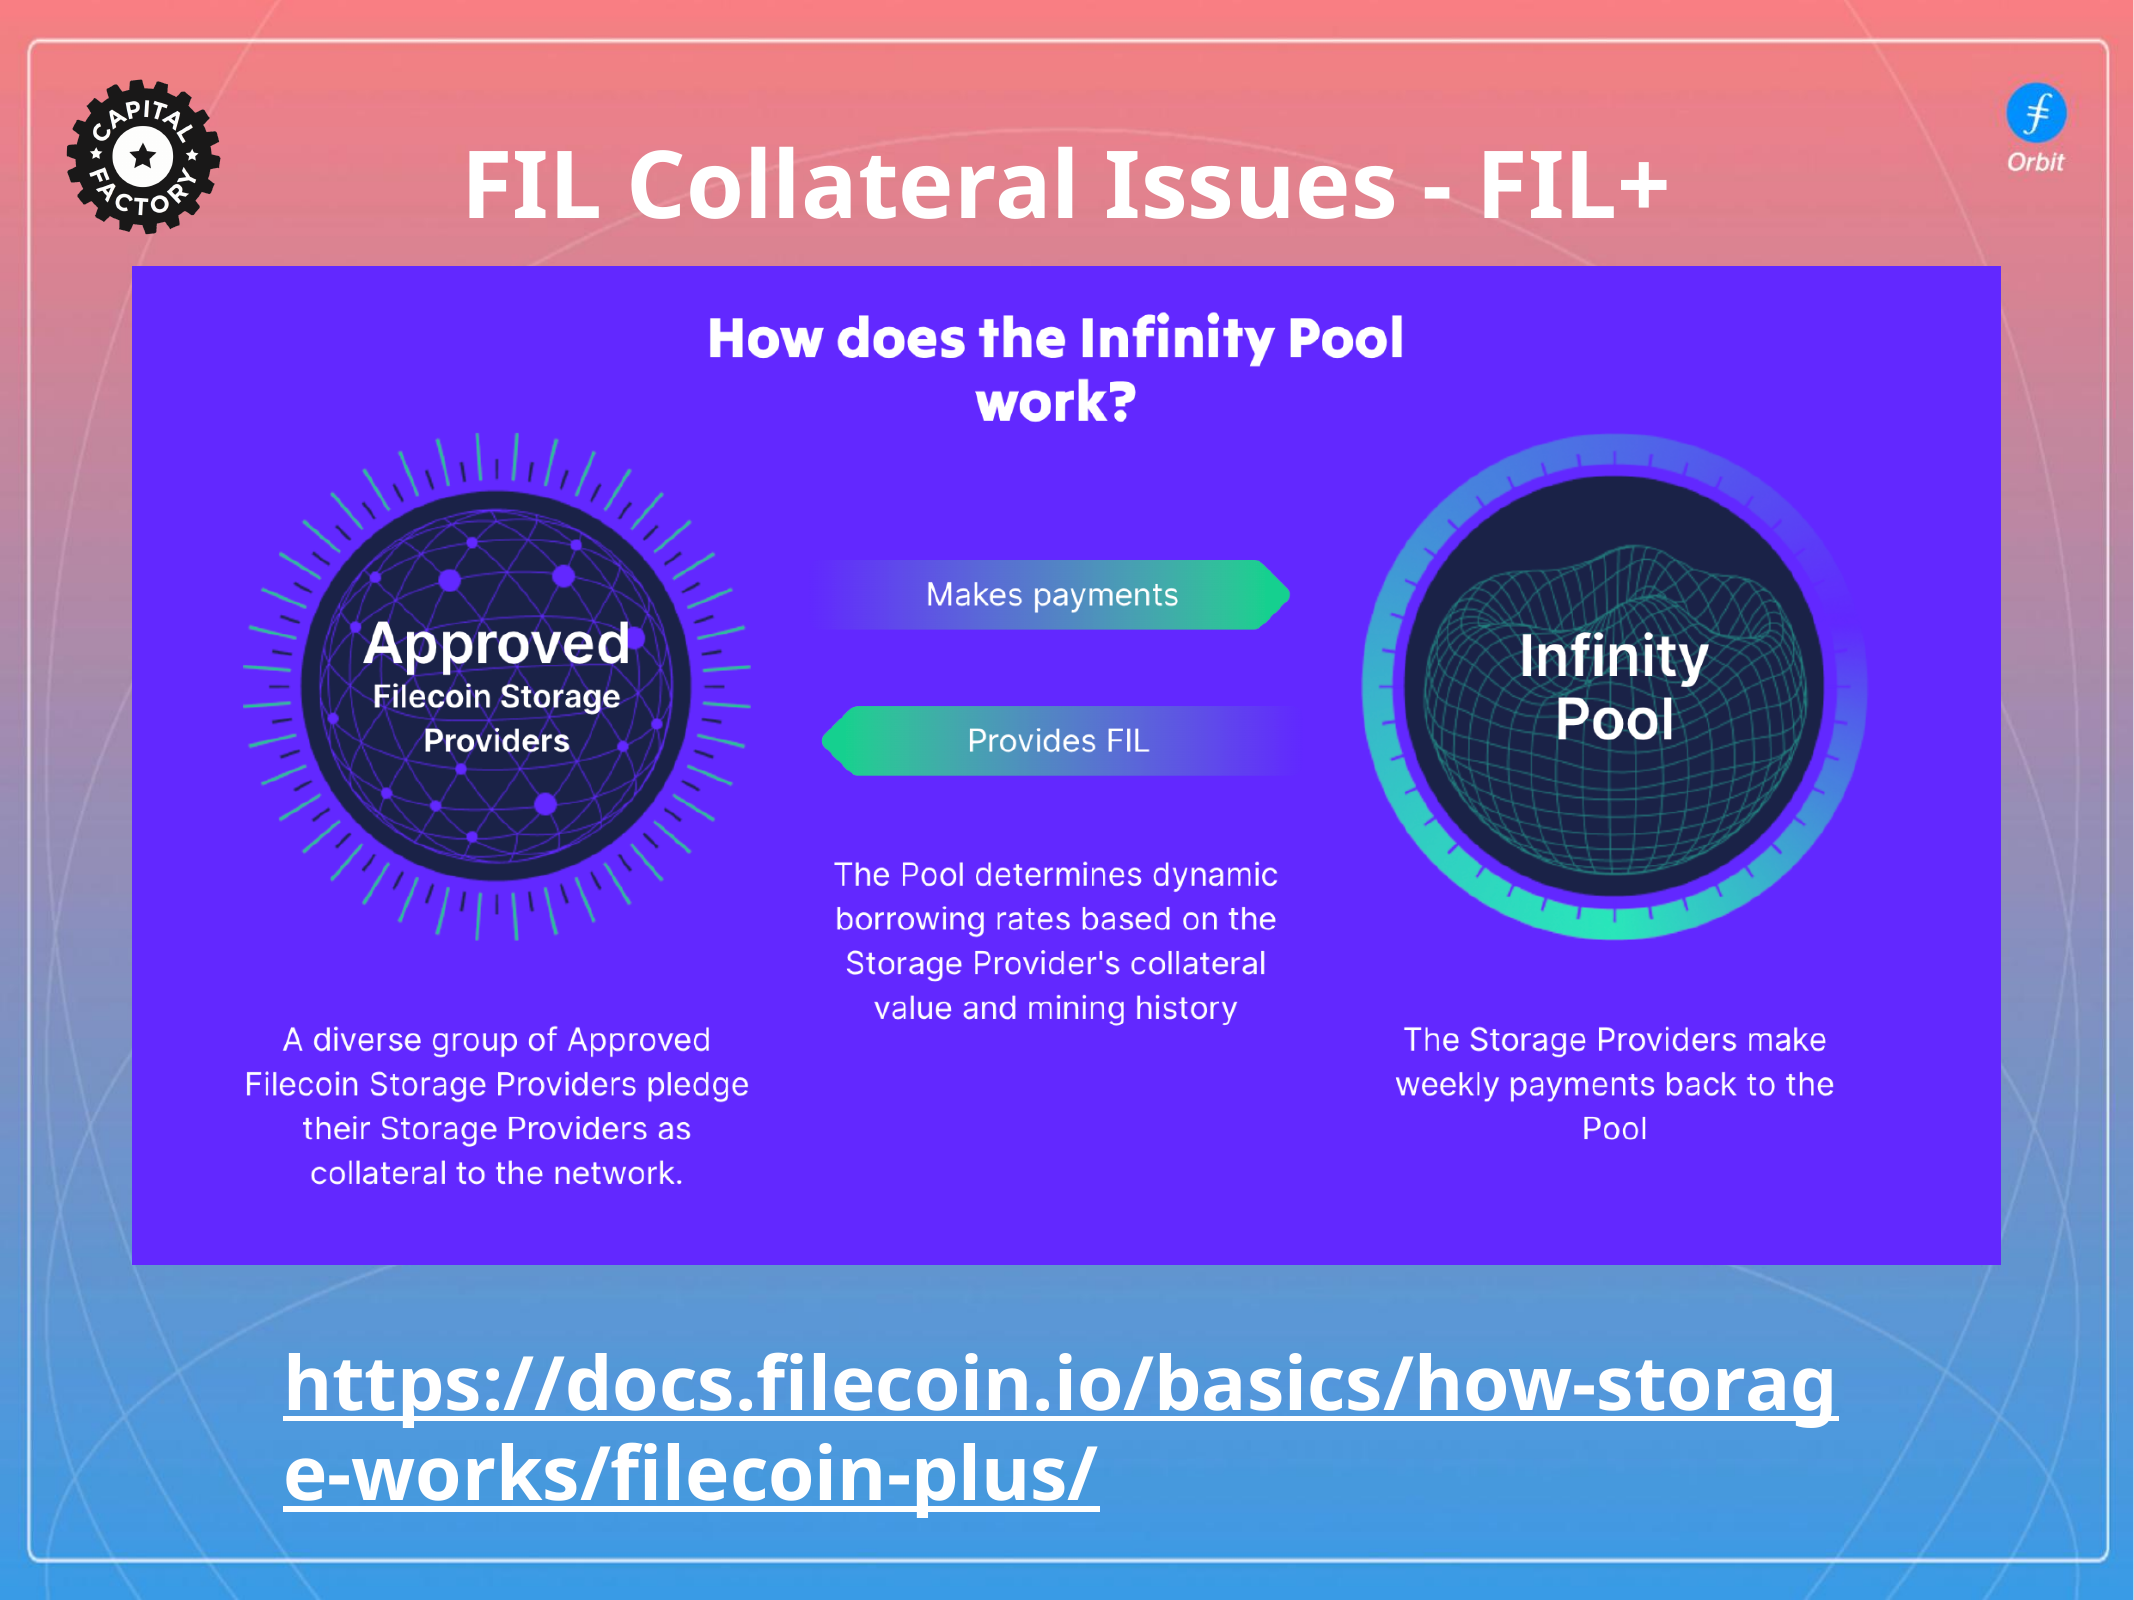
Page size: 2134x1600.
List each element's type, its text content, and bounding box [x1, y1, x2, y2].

picture [0, 0, 2134, 1600]
text_box FIL Collateral Issues - FIL+ [321, 104, 1812, 241]
text_box https://docs.filecoin.io/basics/how-storage-works/filecoin-plus/ [268, 1305, 1866, 1453]
